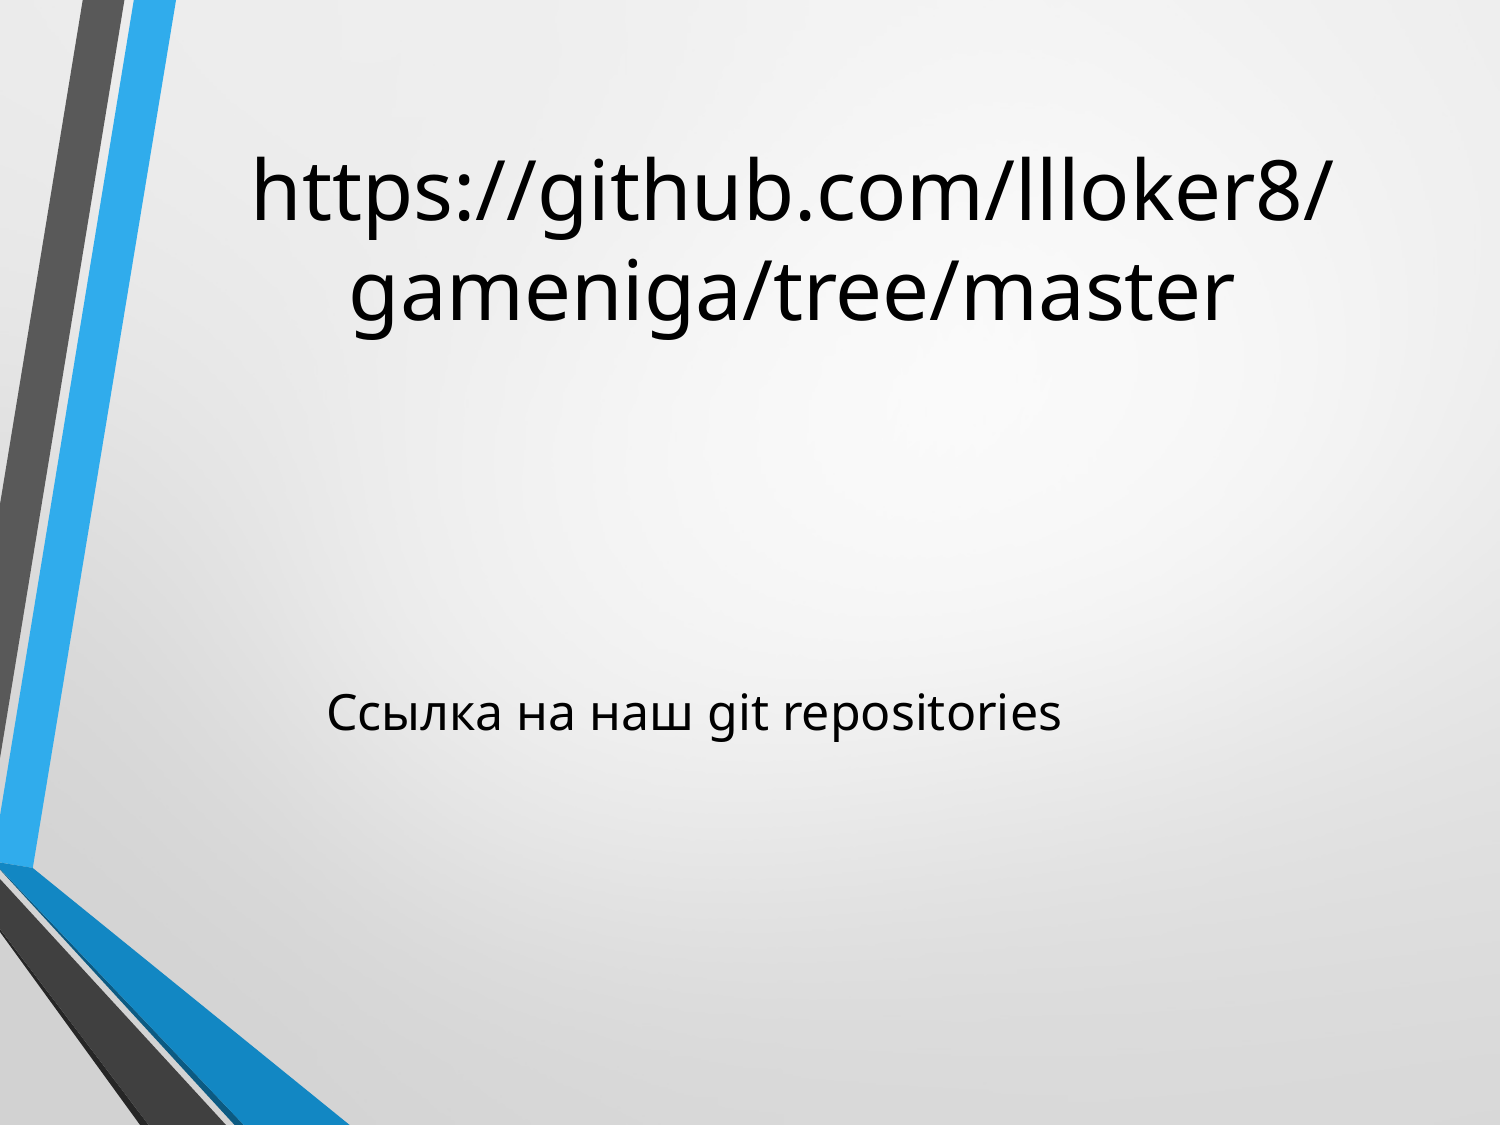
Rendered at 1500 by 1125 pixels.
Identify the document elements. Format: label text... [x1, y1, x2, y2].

title https://github.com/llloker8/gameniga/tree/master [161, 75, 1425, 400]
list Ссылка на наш git repositories [161, 437, 1425, 985]
